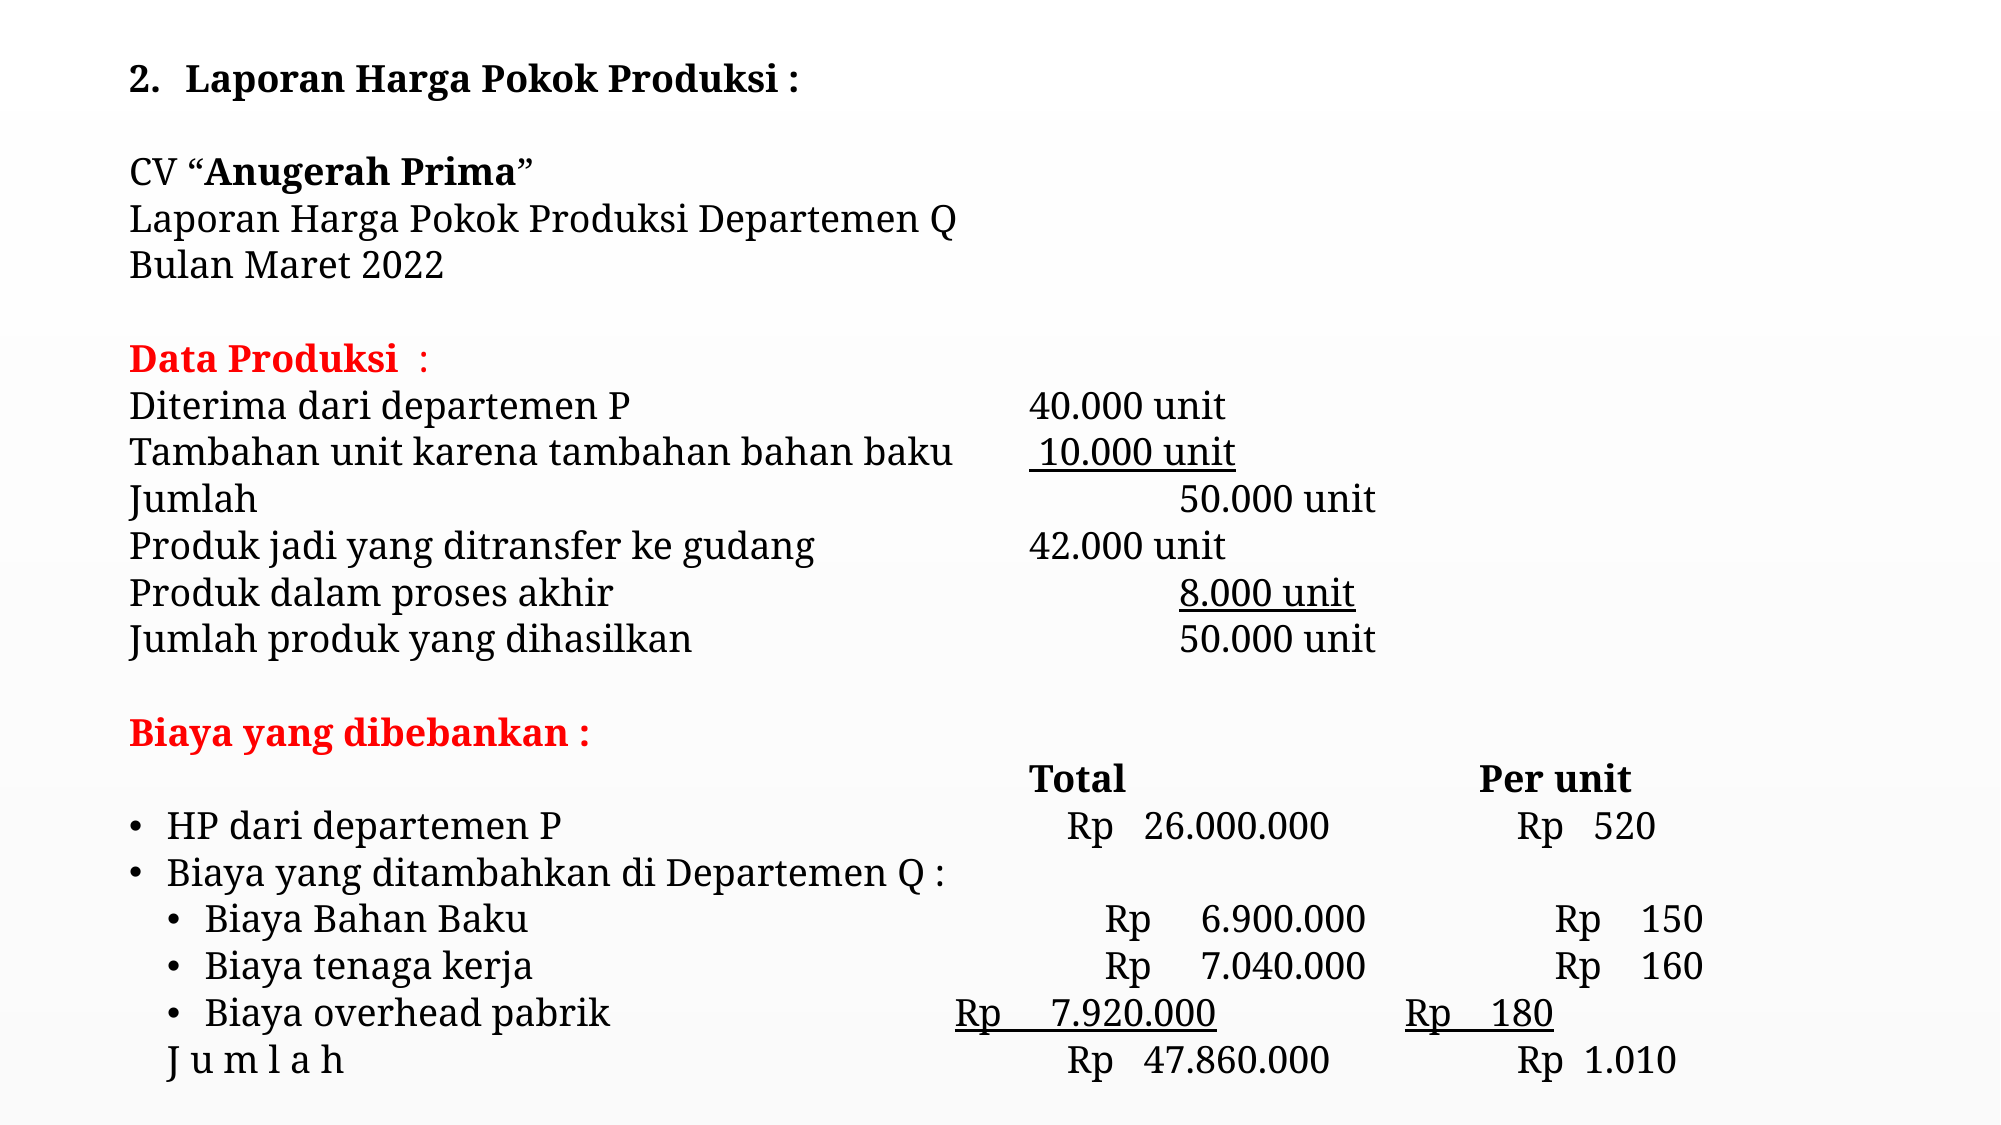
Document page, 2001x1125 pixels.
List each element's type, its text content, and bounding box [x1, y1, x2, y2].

list Laporan Harga Pokok Produksi : CV “Anugerah Prima” Laporan Harga Pokok Produksi Departemen Q Bulan Maret 2022 Data Produksi : Diterima dari departemen P 40.000 unit Tambahan unit karena tambahan bahan baku 10.000 unit Jumlah 50.000 unit Produk jadi yang ditransfer ke gudang 42.000 unit Produk dalam proses akhir 8.000 unit Jumlah produk yang dihasilkan 50.000 unit Biaya yang dibebankan : Total Per unit HP dari departemen P Rp 26.000.000 Rp 520 Biaya yang ditambahkan di Departemen Q : Biaya Bahan Baku Rp 6.900.000 Rp 150 Biaya tenaga kerja Rp 7.040.000 Rp 160 Biaya overhead pabrik Rp 7.920.000 Rp 180 J u m l a h Rp 47.860.000 Rp 1.010 [114, 52, 1840, 1107]
